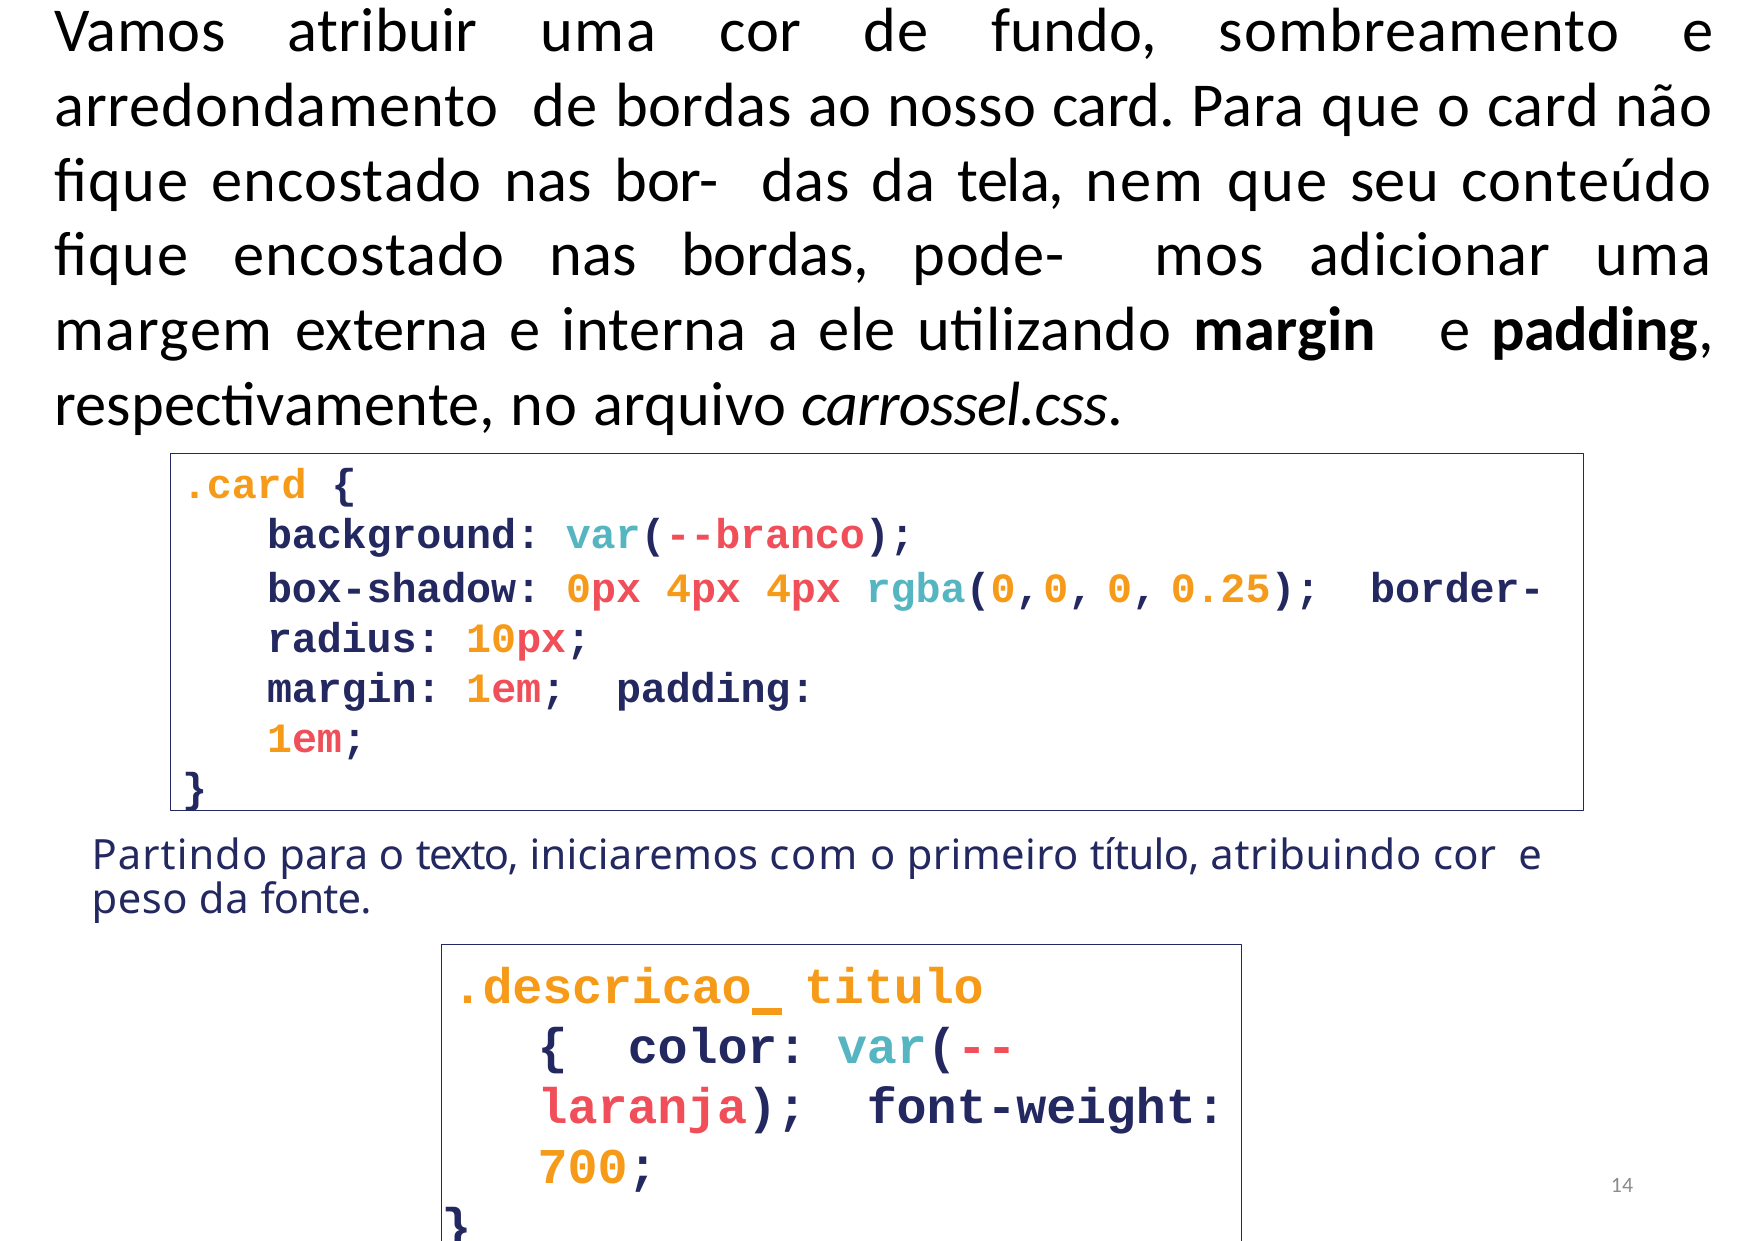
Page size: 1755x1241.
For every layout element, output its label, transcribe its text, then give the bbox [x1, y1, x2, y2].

text_box .descricao titulo { color: var(--laranja); font-weight: 700; } [441, 944, 1242, 1241]
slide_number 14 [1238, 822, 1634, 1241]
text_box .card { background: var(--branco); box-shadow: 0px 4px 4px rgba(0, 0, 0, 0.25); border-radius: 10px; margin: 1em; padding: 1em; } [170, 453, 1584, 811]
text_box Partindo para o texto, iniciaremos com o primeiro título, atribuindo cor e peso da fonte. [89, 825, 1576, 922]
title Vamos atribuir uma cor de fundo, sombreamento e arredondamento de bordas ao nosso card. Para que o card não fique encostado nas bor- das da tela, nem que seu conteúdo fique encostado nas bordas, pode- mos adicionar uma margem externa e interna a ele utilizando margin e padding, respectivamente, no arquivo carrossel.css. [52, 0, 1715, 439]
